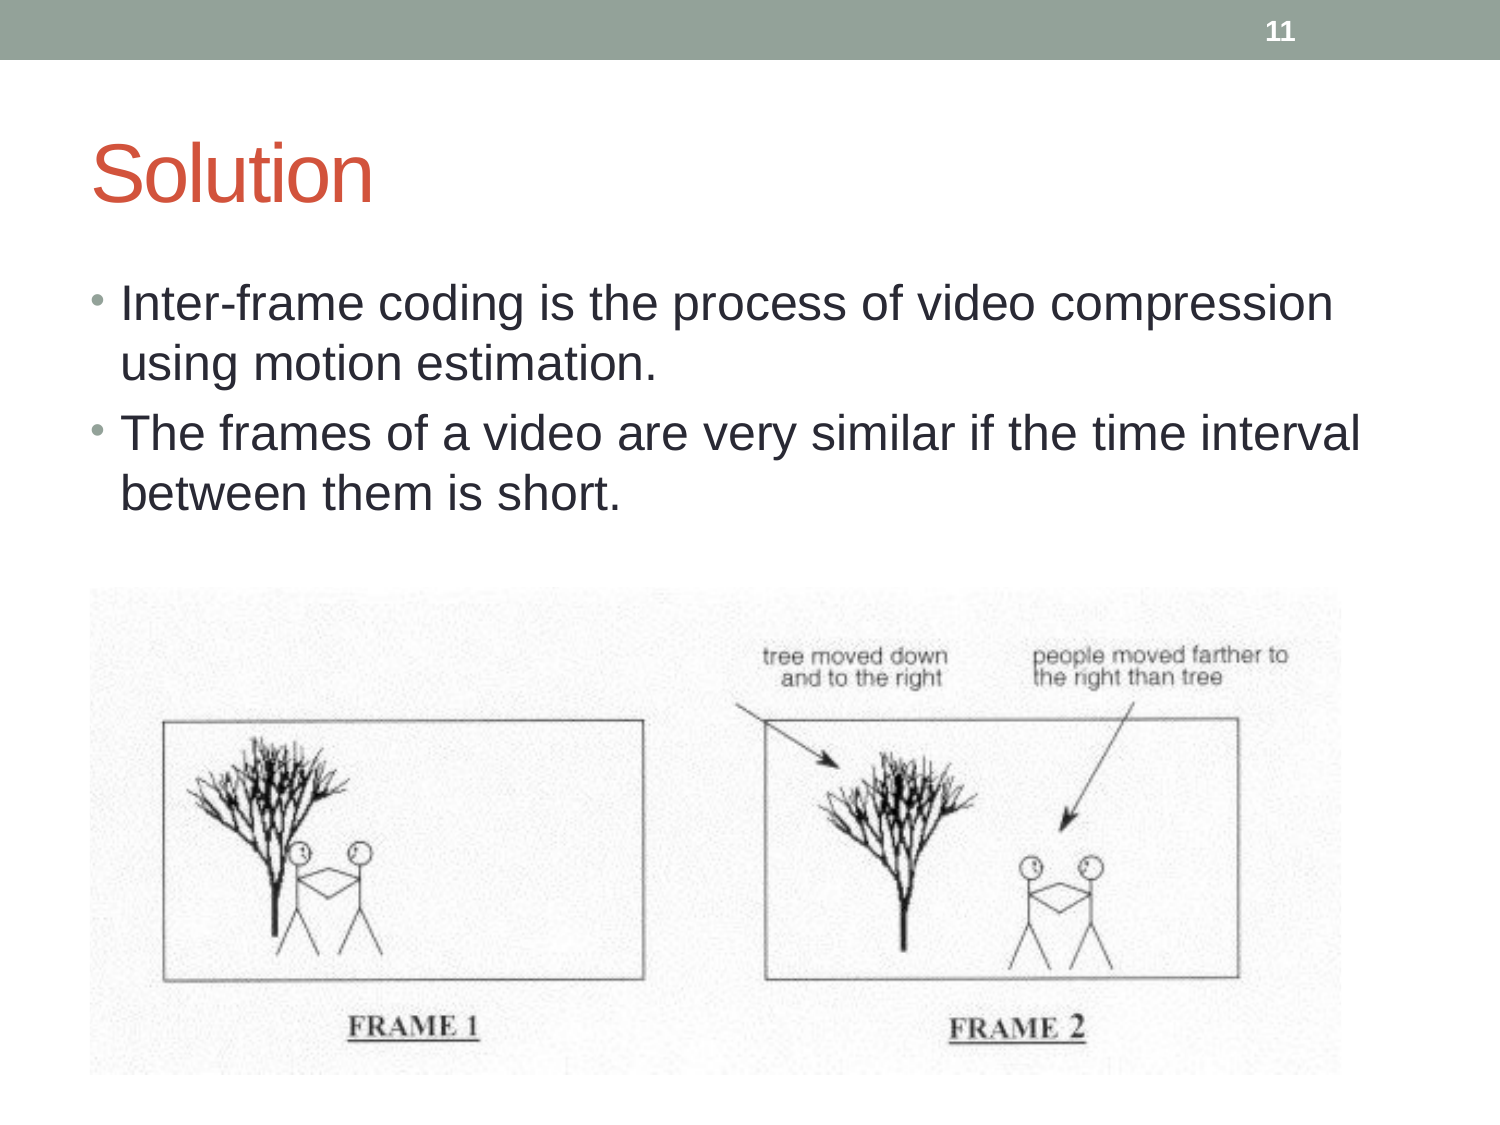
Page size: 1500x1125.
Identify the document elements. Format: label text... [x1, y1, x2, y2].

list Inter-frame coding is the process of video compression using motion estimation. The frames of a video are very similar if the time interval between them is short. [75, 262, 1425, 1063]
title Solution [75, 87, 1425, 250]
slide_number 11 [1250, 3, 1425, 57]
text_box [89, 587, 1342, 1075]
